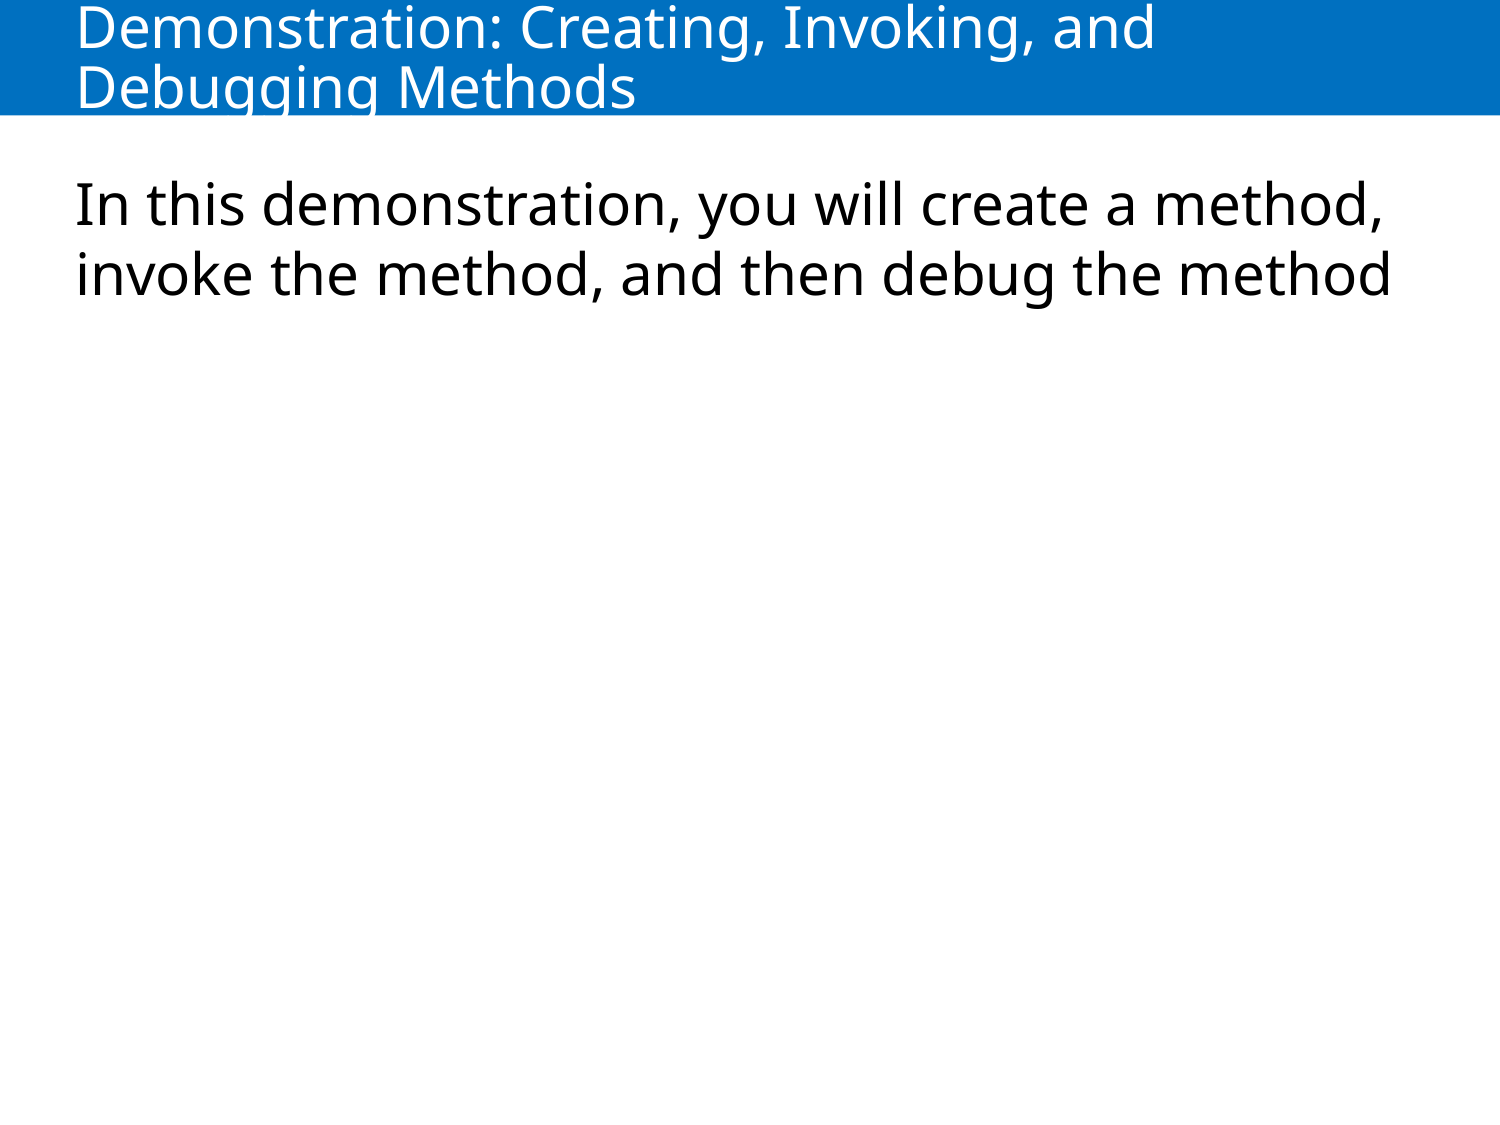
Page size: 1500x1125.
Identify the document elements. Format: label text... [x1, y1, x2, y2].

title Demonstration: Creating, Invoking, and Debugging Methods [75, 0, 1476, 122]
text_box In this demonstration, you will create a method, invoke the method, and then debug the method [75, 167, 1408, 1012]
